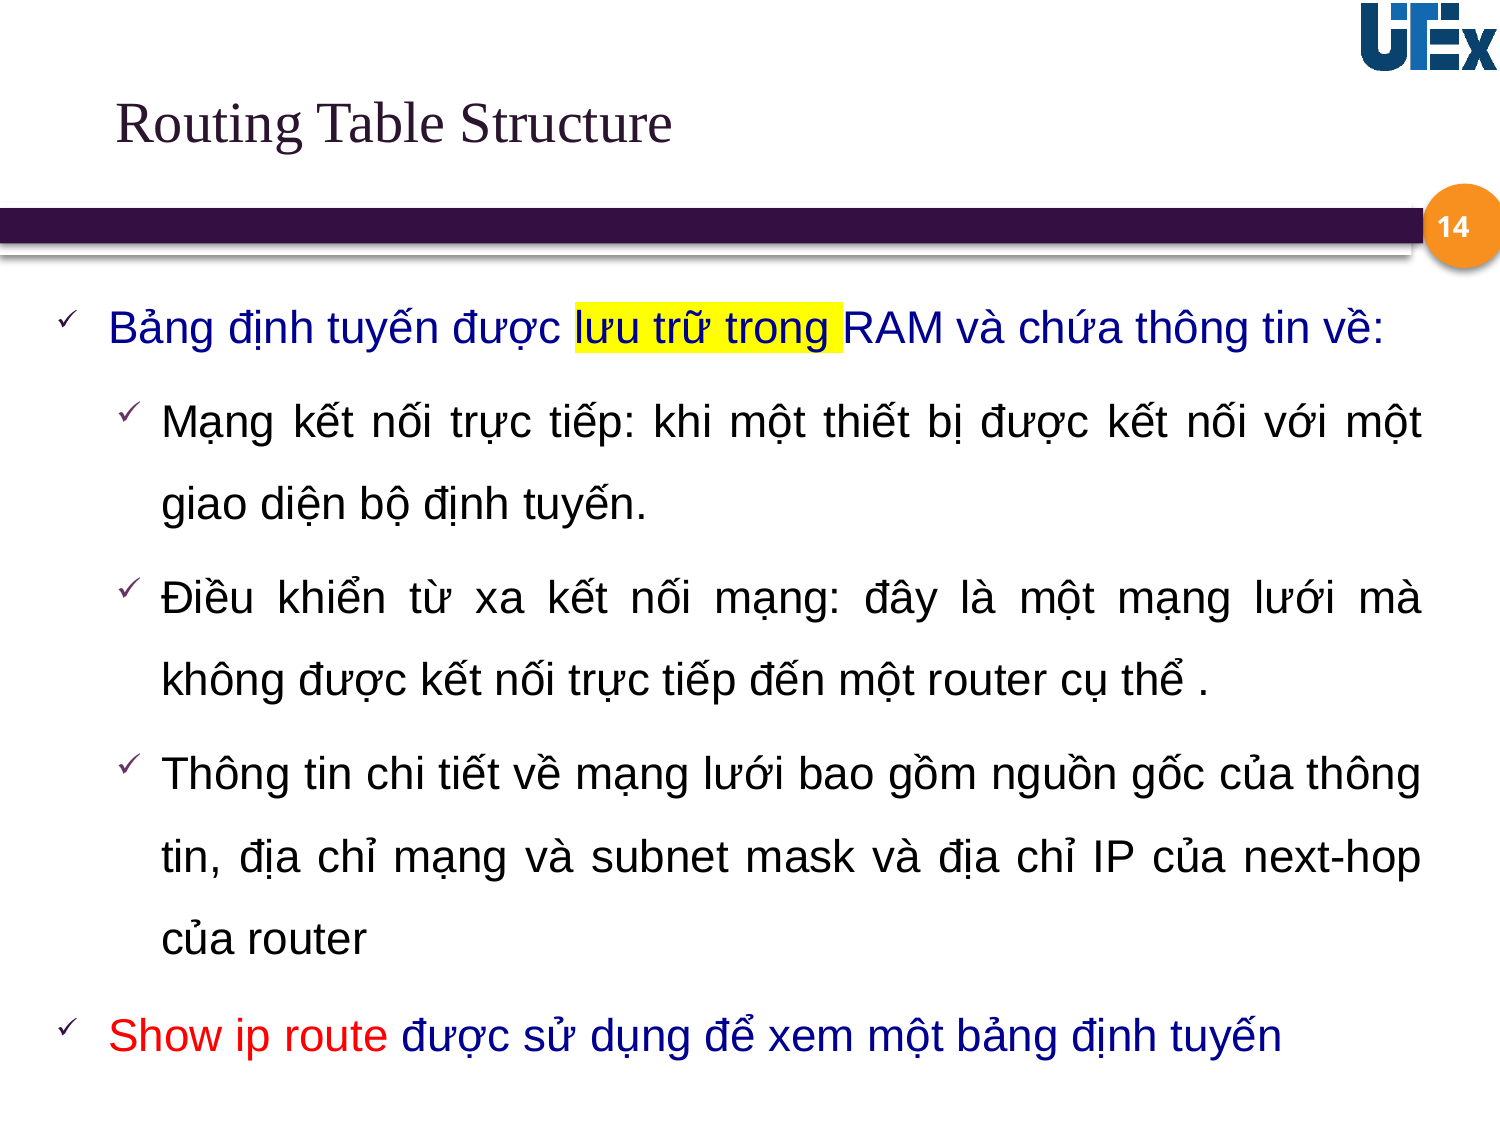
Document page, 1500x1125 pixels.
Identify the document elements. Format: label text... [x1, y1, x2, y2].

picture [1361, 3, 1497, 71]
title Routing Table Structure [100, 37, 1438, 200]
slide_number 14 [1409, 208, 1497, 249]
list Bảng định tuyến được lưu trữ trong RAM và chứa thông tin về: Mạng kết nối trực tiếp: khi một thiết bị được kết nối với một giao diện bộ định tuyến. Điều khiển từ xa kết nối mạng: đây là một mạng lưới mà không được kết nối trực tiếp đến một router cụ thể . Thông tin chi tiết về mạng lưới bao gồm nguồn gốc của thông tin, địa chỉ mạng và subnet mask và địa chỉ IP của next-hop của router Show ip route được sử dụng để xem một bảng định tuyến [41, 262, 1438, 1083]
